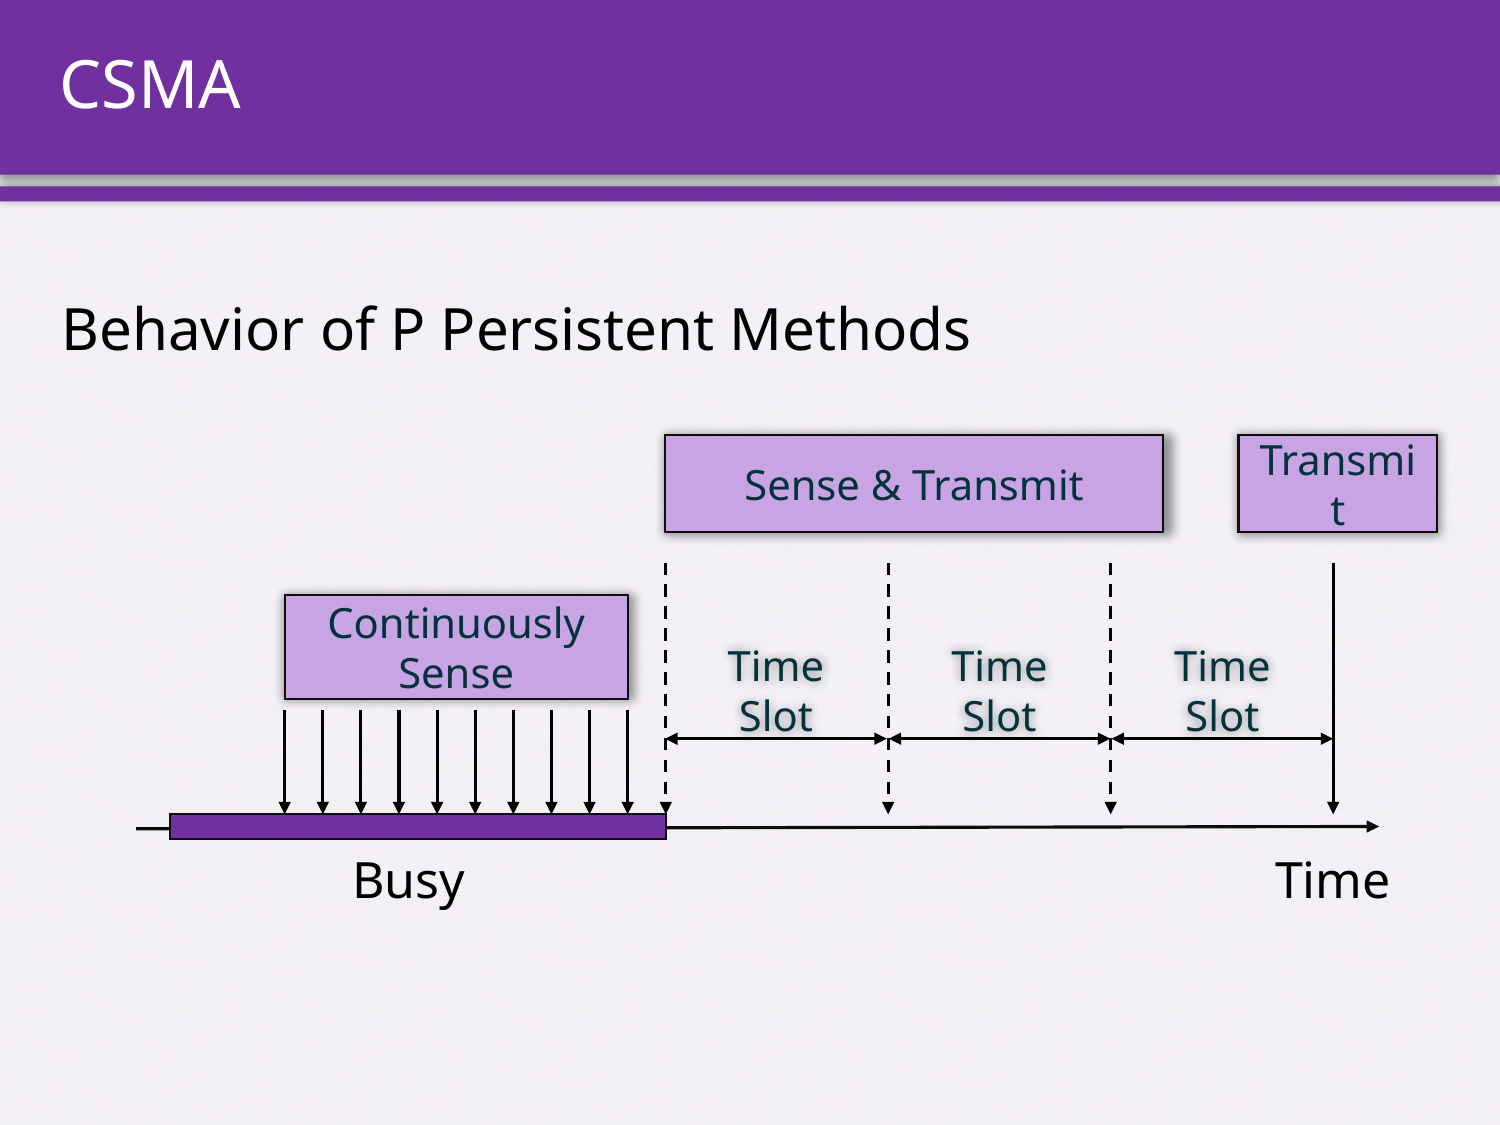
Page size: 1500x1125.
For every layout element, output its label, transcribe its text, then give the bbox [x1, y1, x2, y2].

text_box Continuously Sense [284, 594, 629, 700]
text_box Time Slot [1147, 660, 1298, 720]
text_box Time [1260, 841, 1406, 917]
text_box Time Slot [924, 660, 1075, 720]
text_box Sense & Transmit [664, 434, 1164, 533]
text_box Busy [337, 841, 481, 917]
text_box [169, 813, 667, 826]
text_box [169, 829, 667, 840]
text_box Time Slot [700, 660, 852, 720]
title CSMA [44, 15, 1500, 159]
text_box Transmit [1237, 434, 1438, 533]
text_box Behavior of P Persistent Methods [46, 284, 987, 370]
